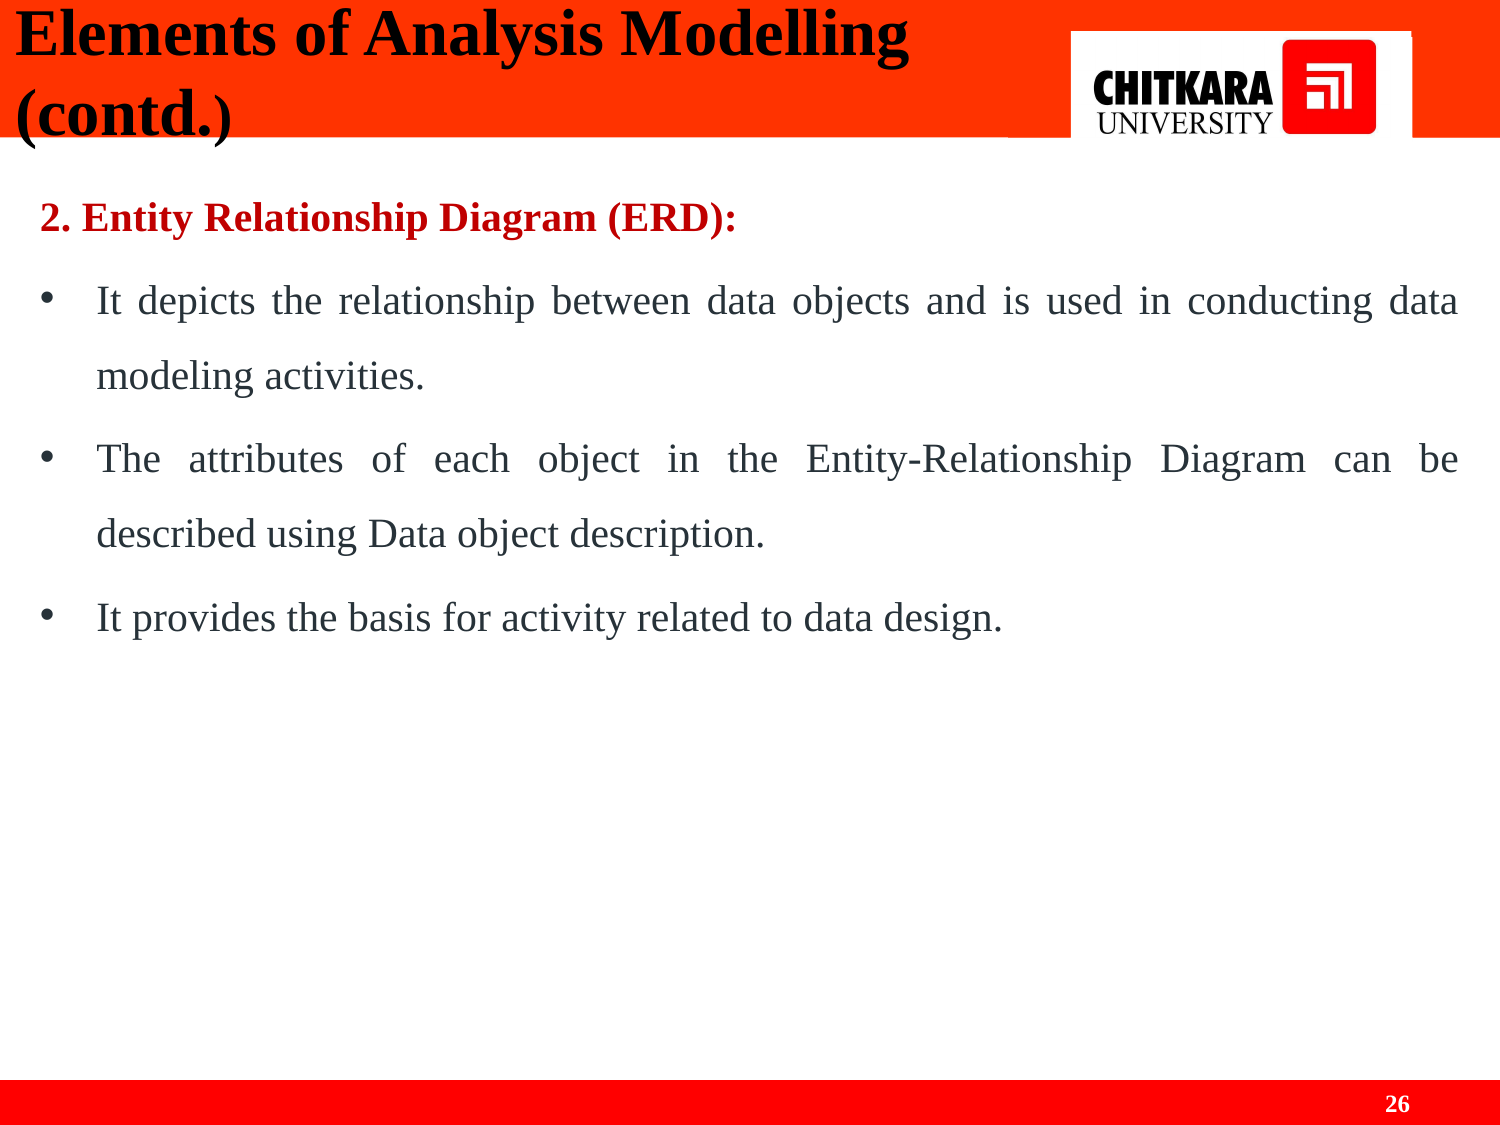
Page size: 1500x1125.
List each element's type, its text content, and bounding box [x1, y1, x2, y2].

slide_number ‹#› [1074, 1087, 1425, 1117]
picture [1074, 37, 1391, 138]
list 2. Entity Relationship Diagram (ERD): It depicts the relationship between data objects and is used in conducting data modeling activities. The attributes of each object in the Entity-Relationship Diagram can be described using Data object description. It provides the basis for activity related to data design. [24, 156, 1475, 1013]
title Elements of Analysis Modelling (contd.) [0, 0, 1063, 138]
